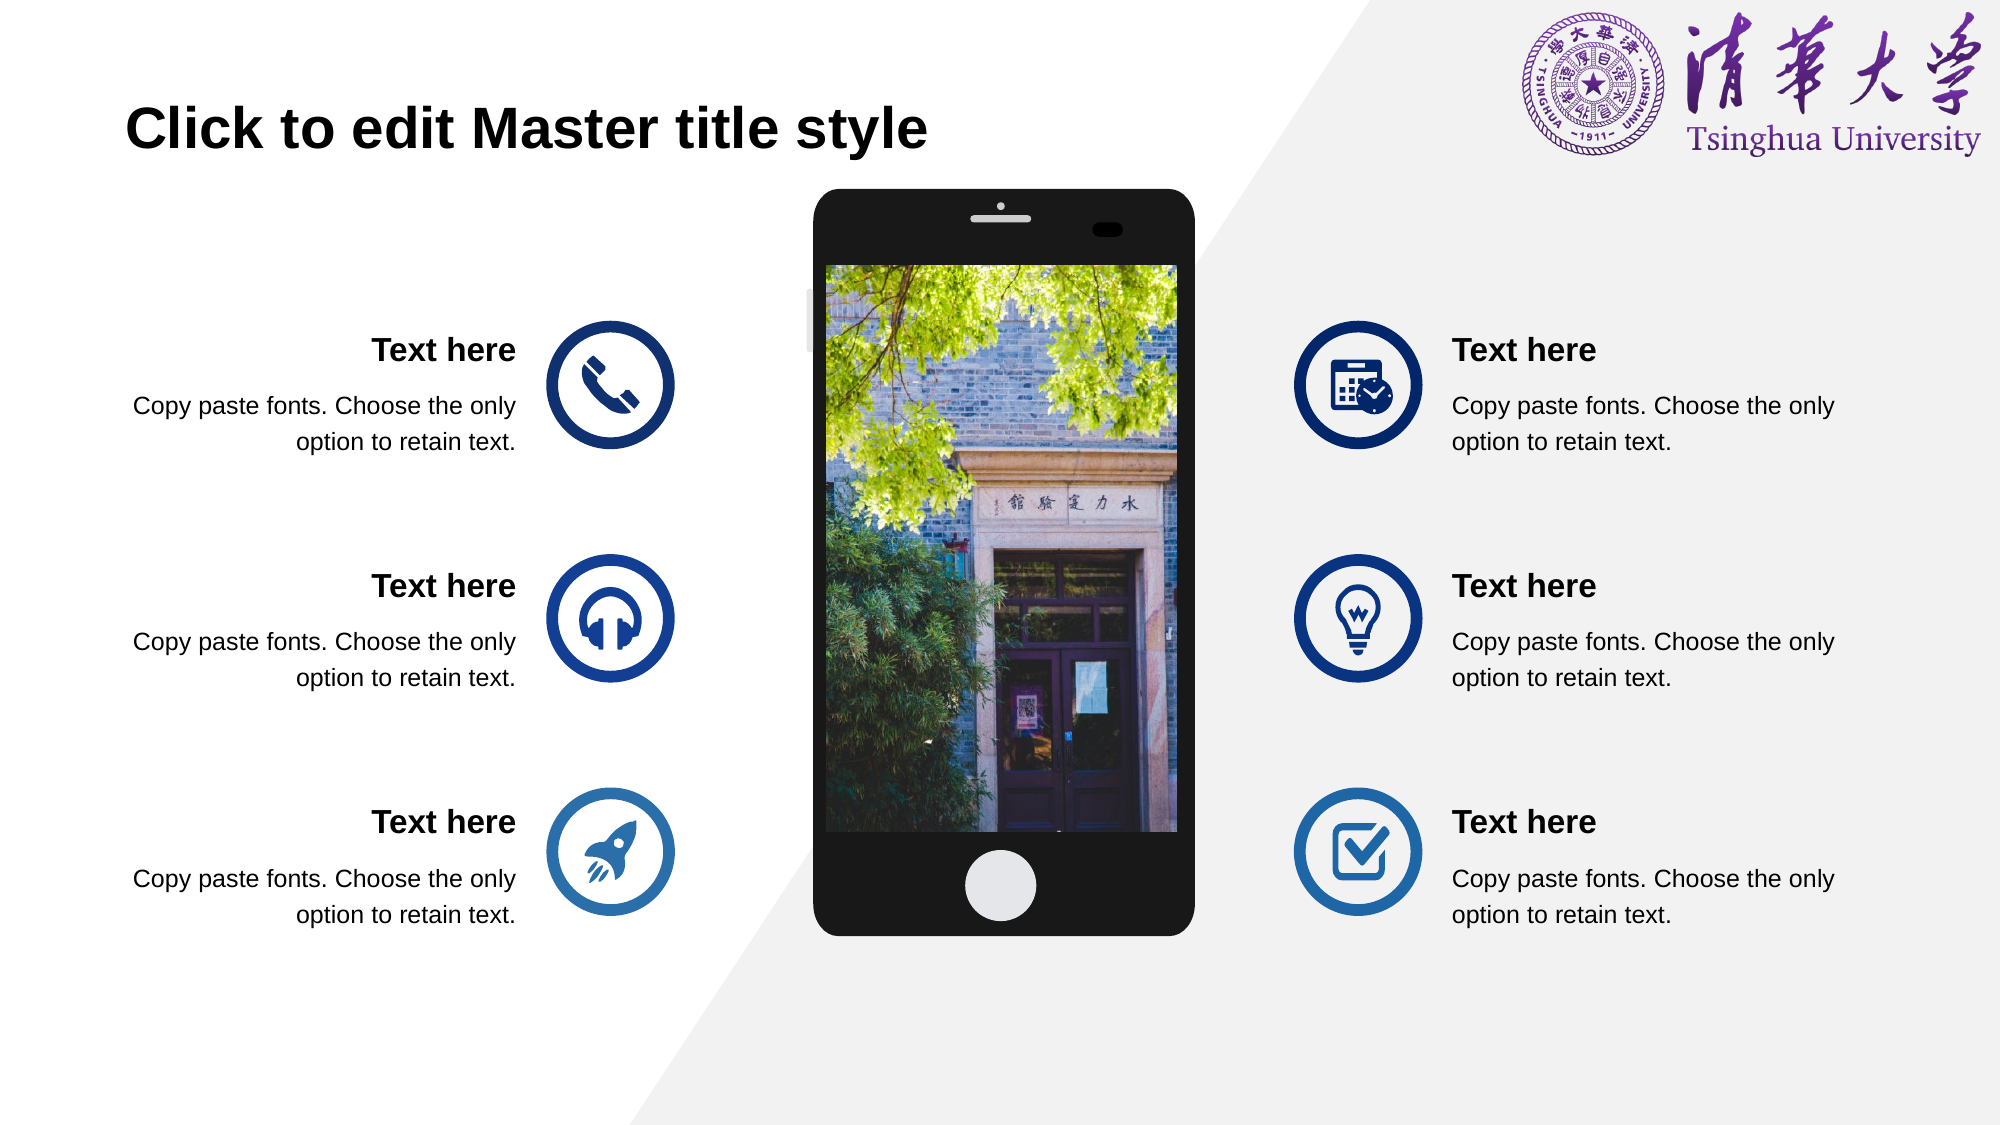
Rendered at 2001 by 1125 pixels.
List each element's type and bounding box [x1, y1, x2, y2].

text_box [109, 0, 2000, 1125]
picture [1522, 12, 1981, 157]
